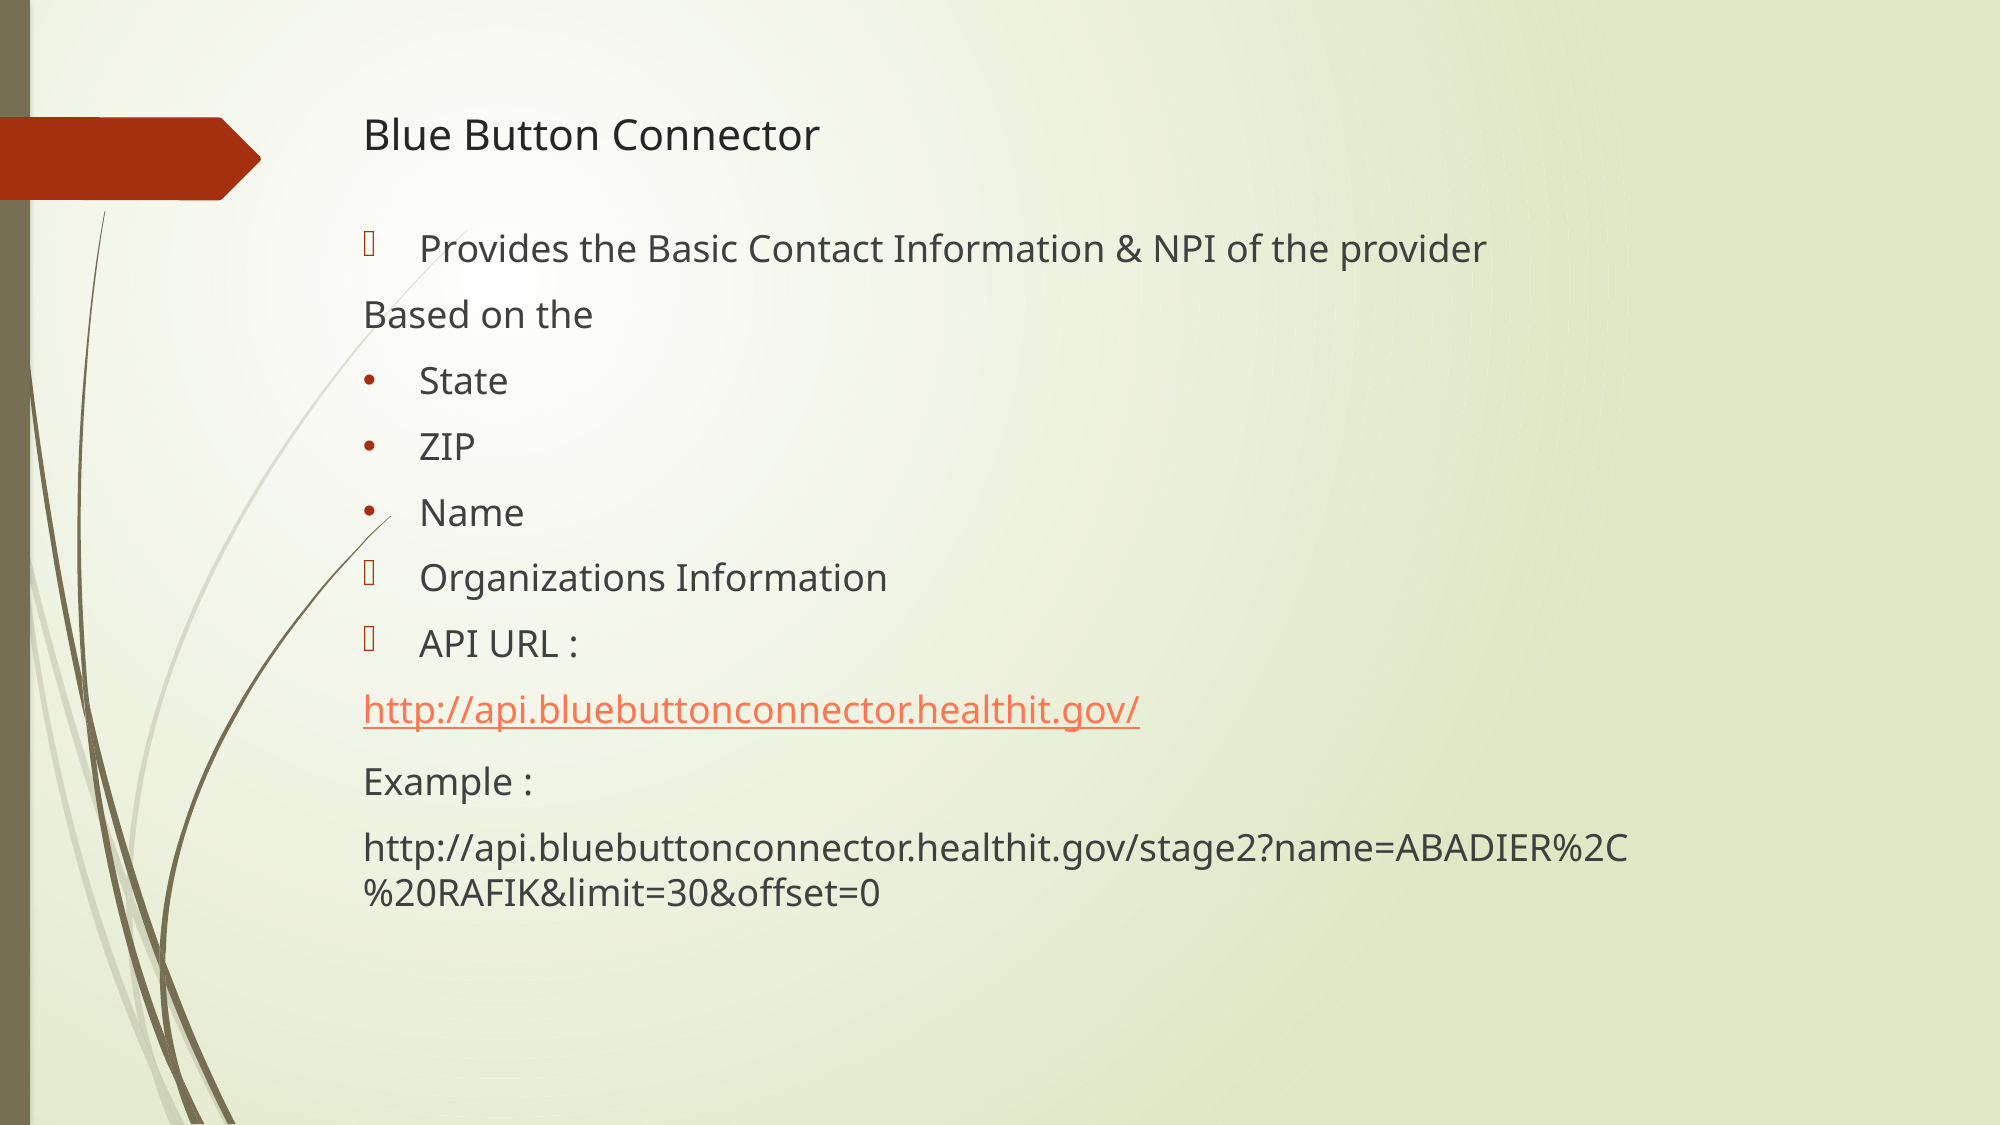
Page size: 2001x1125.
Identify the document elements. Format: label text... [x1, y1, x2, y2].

title Blue Button Connector [347, 99, 1759, 217]
list Provides the Basic Contact Information & NPI of the provider Based on the State ZIP Name Organizations Information API URL : http://api.bluebuttonconnector.healthit.gov/ Example : http://api.bluebuttonconnector.healthit.gov/stage2?name=ABADIER%2C%20RAFIK&limit=30&offset=0 [347, 217, 1759, 992]
